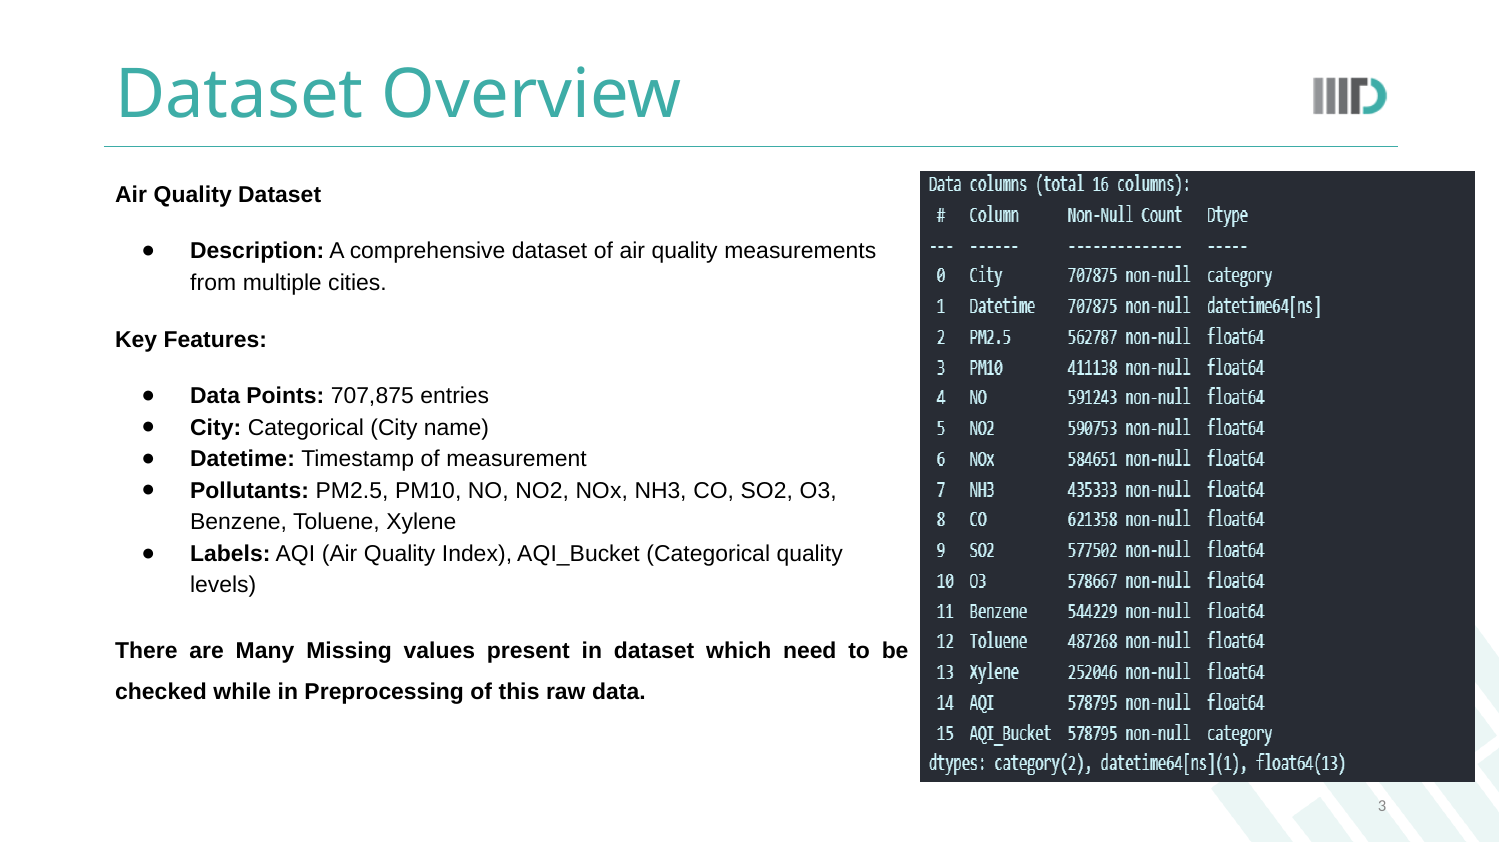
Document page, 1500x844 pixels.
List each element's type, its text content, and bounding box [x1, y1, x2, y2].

picture [920, 171, 1500, 844]
slide_number 3 [1060, 790, 1398, 827]
list Air Quality Dataset Description: A comprehensive dataset of air quality measurements from multiple cities. Key Features: Data Points: 707,875 entries City: Categorical (City name) Datetime: Timestamp of measurement Pollutants: PM2.5, PM10, NO, NO2, NOx, NH3, CO, SO2, O3, Benzene, Toluene, Xylene Labels: AQI (Air Quality Index), AQI_Bucket (Categorical quality levels) There are Many Missing values present in dataset which need to be checked while in Preprocessing of this raw data. [103, 169, 921, 827]
title Dataset Overview [103, 45, 1267, 147]
picture [1299, 68, 1398, 124]
